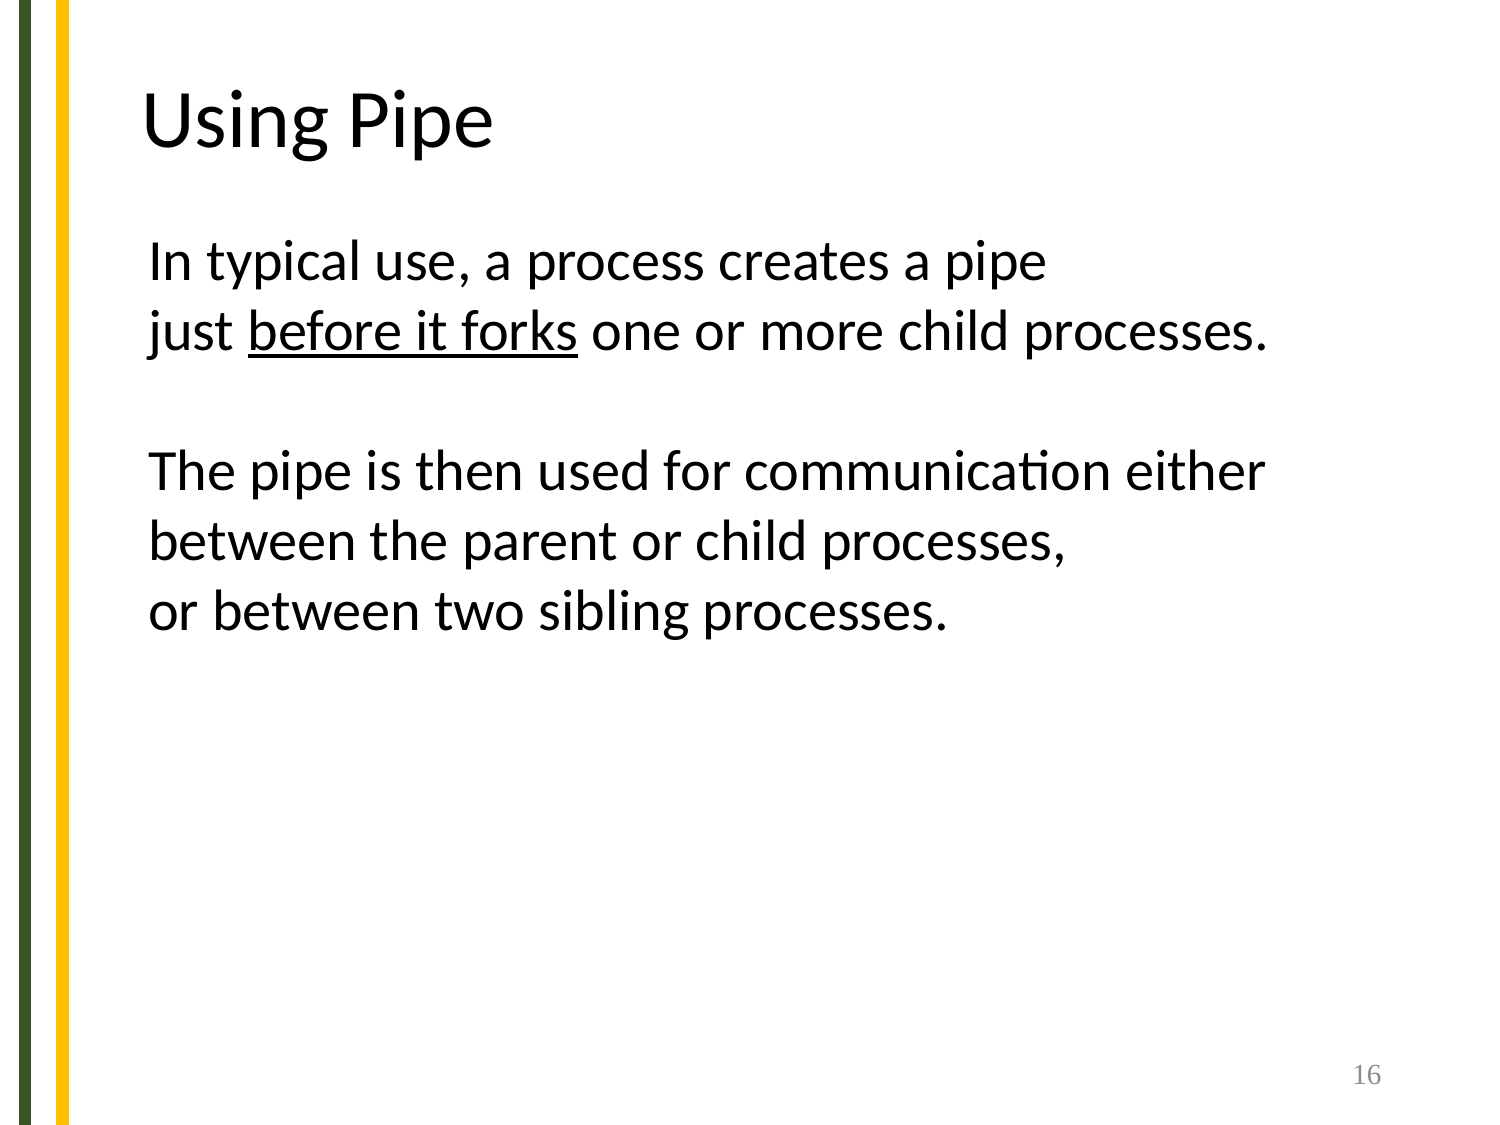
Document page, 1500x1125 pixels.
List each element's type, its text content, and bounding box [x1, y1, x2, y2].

title Using Pipe [126, 27, 1102, 215]
slide_number 16 [1059, 1042, 1397, 1103]
text_box In typical use, a process creates a pipe just before it forks one or more child processes. The pipe is then used for communication either between the parent or child processes, or between two sibling processes. [133, 214, 1298, 650]
